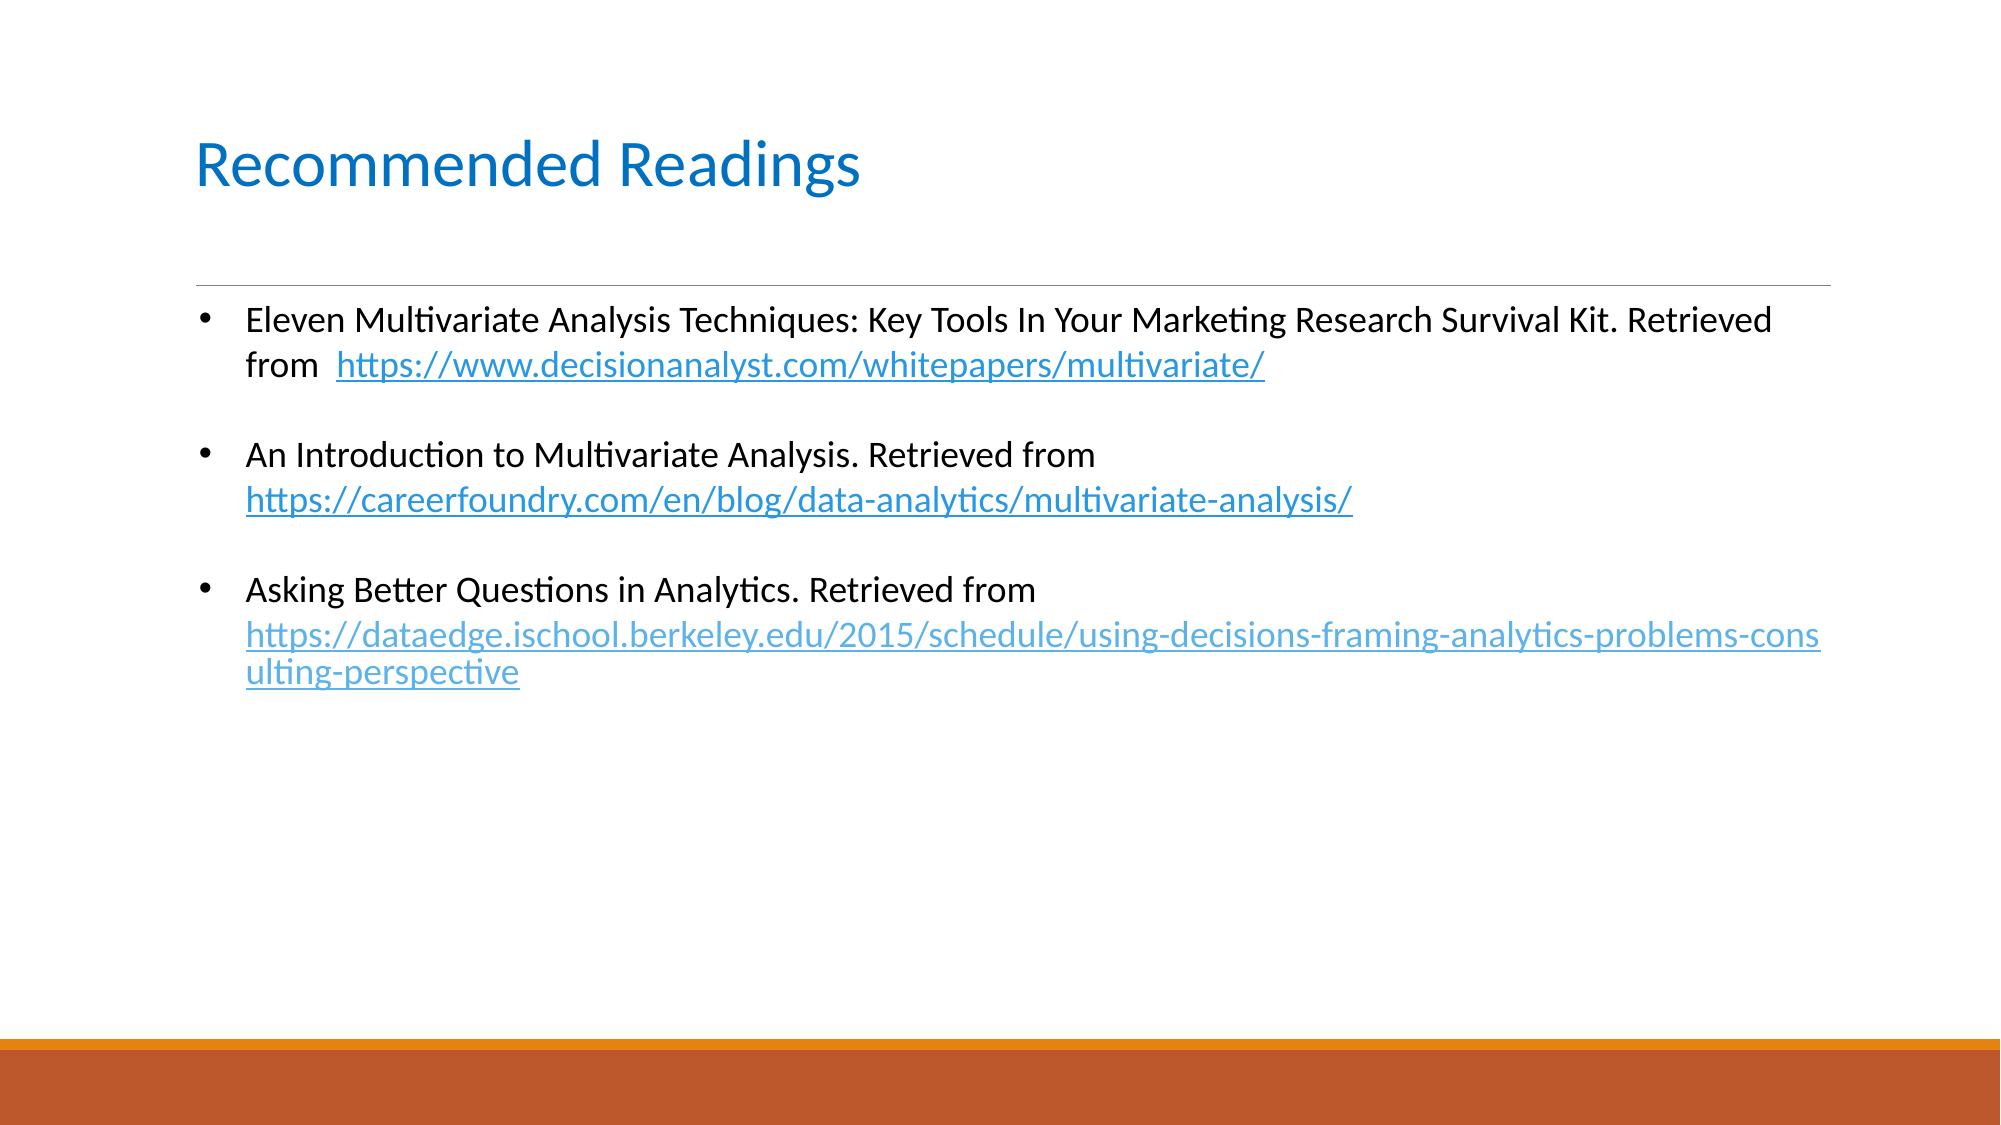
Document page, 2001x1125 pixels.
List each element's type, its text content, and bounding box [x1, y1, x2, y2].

list Eleven Multivariate Analysis Techniques: Key Tools In Your Marketing Research Survival Kit. Retrieved from https://www.decisionanalyst.com/whitepapers/multivariate/ An Introduction to Multivariate Analysis. Retrieved from https://careerfoundry.com/en/blog/data-analytics/multivariate-analysis/ Asking Better Questions in Analytics. Retrieved from https://dataedge.ischool.berkeley.edu/2015/schedule/using-decisions-framing-analytics-problems-consulting-perspective [180, 287, 1830, 948]
title Recommended Readings [180, 47, 1830, 285]
